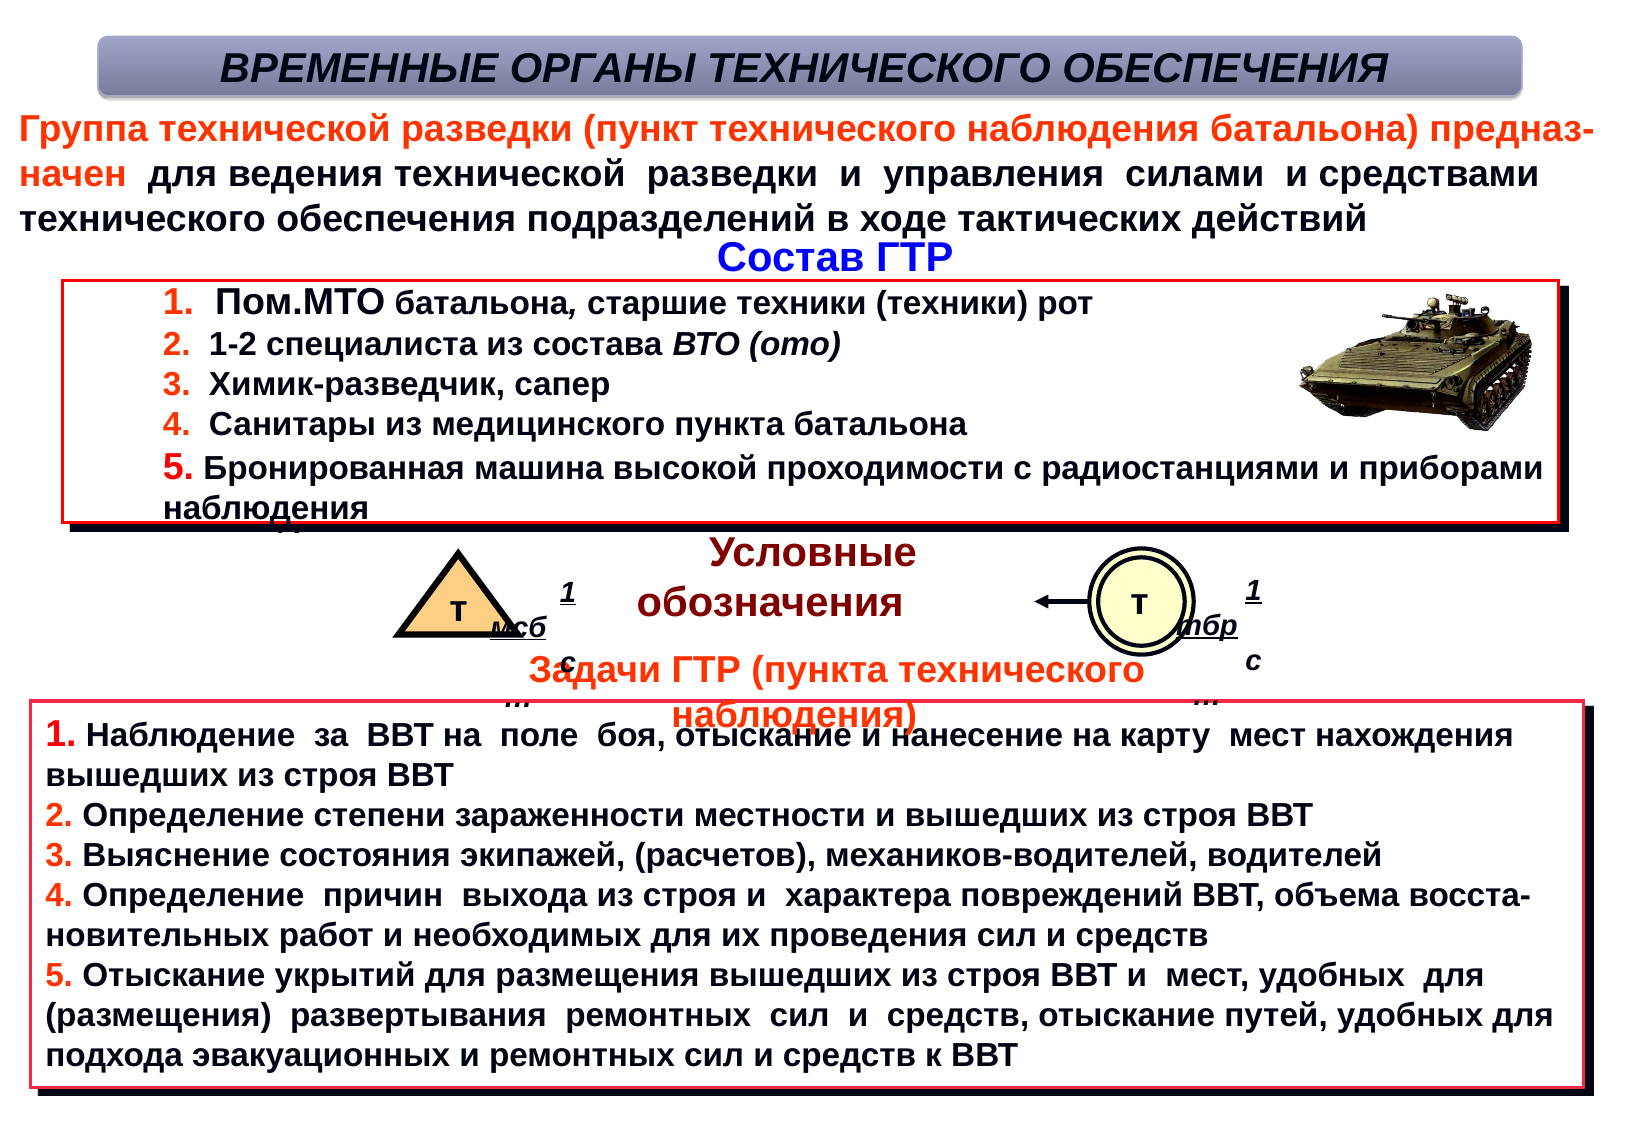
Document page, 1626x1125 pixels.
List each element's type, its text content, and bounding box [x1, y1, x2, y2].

text_box Задачи ГТР (пункта технического наблюдения) [342, 637, 1246, 698]
text_box Состав ГТР (ПТН) [596, 222, 988, 280]
text_box Условные обозначения [511, 531, 1029, 551]
text_box 1. Наблюдение за ВВТ на поле боя, отыскание и нанесение на карту мест нахождения вышедших из строя ВВТ 2. Определение степени зараженности местности и вышедших из строя ВВТ 3. Выяснение состояния экипажей, (расчетов), механиков-водителей, водителей 4. Определение причин выхода из строя и характера повреждений ВВТ, объема восста- новительных работ и необходимых для их проведения сил и средств 5. Отыскание укрытий для размещения вышедших из строя ВВТ и мест, удобных для (размещения) развертывания ремонтных сил и средств, отыскание путей, удобных для подхода эвакуационных и ремонтных сил и средств к ВВТ [30, 700, 1584, 1088]
text_box 1. Пом.МТО батальона, старшие техники (техники) рот 2. 1-2 специалиста из состава ВТО (ото) 3. Химик-разведчик, сапер 4. Санитары из медицинского пункта батальона 5. Бронированная машина высокой проходимости с радиостанциями и приборами наблюдения [62, 280, 1559, 523]
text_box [398, 553, 1305, 652]
picture [1289, 286, 1544, 440]
text_box ВРЕМЕННЫЕ ОРГАНЫ ТЕХНИЧЕСКОГО ОБЕСПЕЧЕНИЯ [98, 36, 1522, 95]
text_box Группа технической разведки (пункт технического наблюдения батальона) предназ- начен для ведения технической разведки и управления силами и средствами технического обеспечения подразделений в ходе тактических действий [0, 95, 1625, 247]
